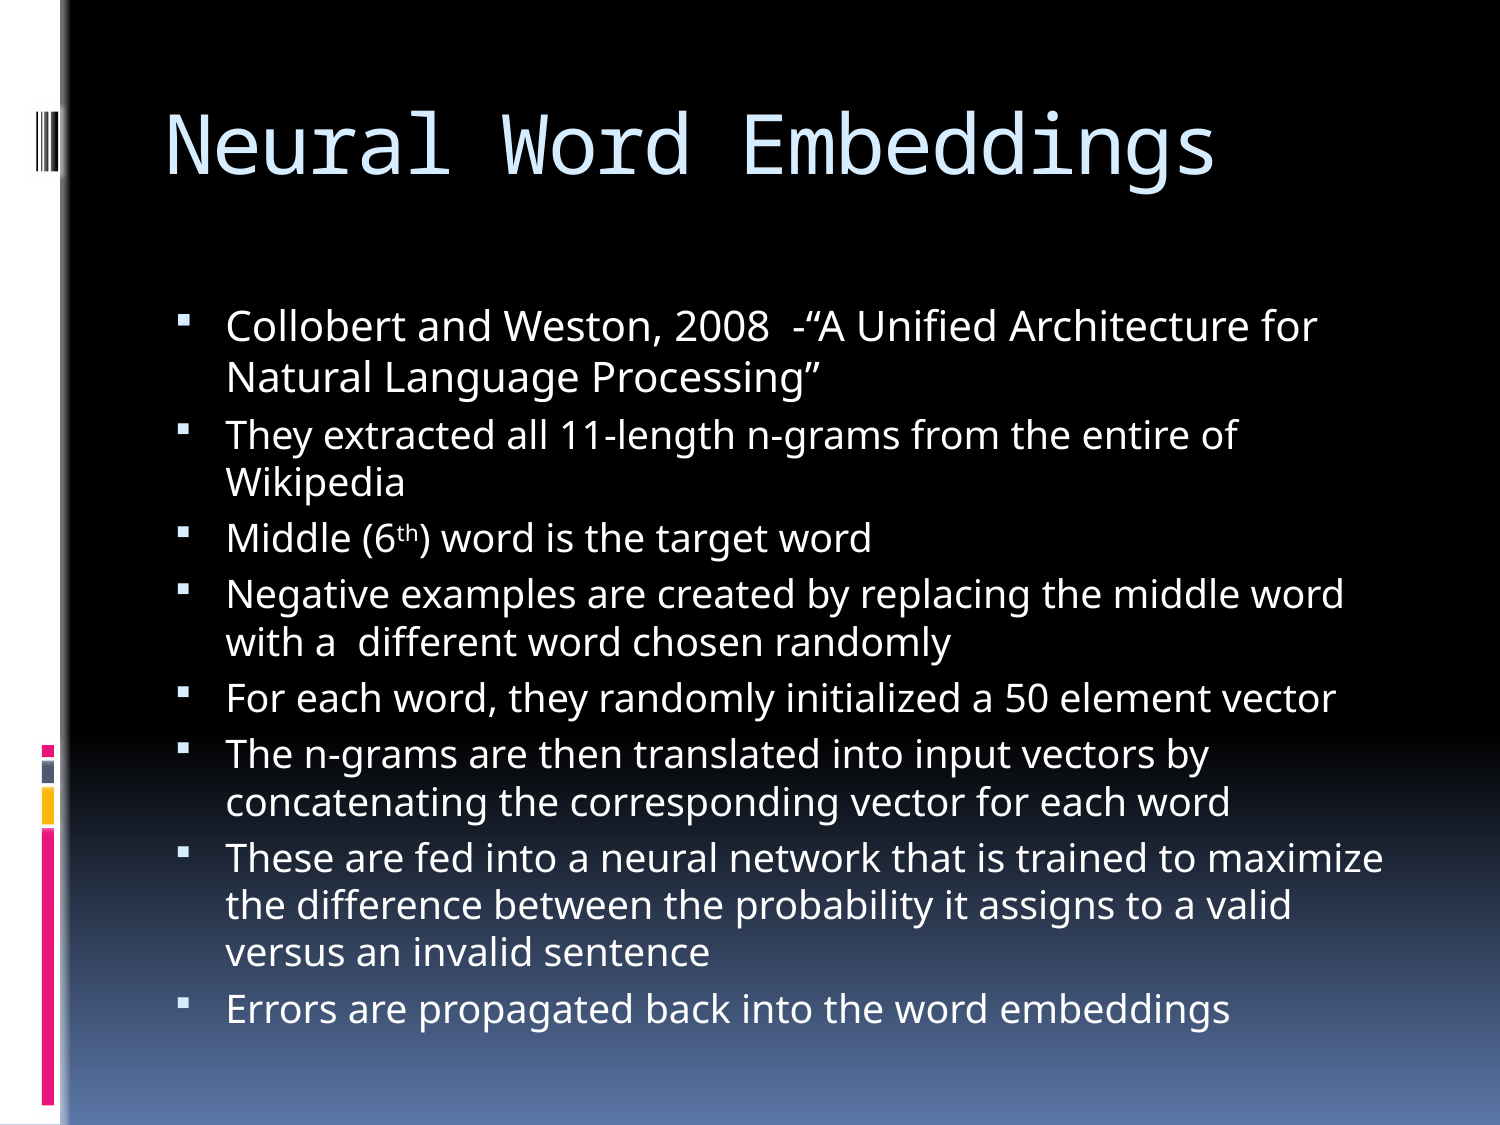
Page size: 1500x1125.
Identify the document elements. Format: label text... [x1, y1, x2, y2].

list Collobert and Weston, 2008 -“A Unified Architecture for Natural Language Processing” They extracted all 11-length n-grams from the entire of Wikipedia Middle (6th) word is the target word Negative examples are created by replacing the middle word with a different word chosen randomly For each word, they randomly initialized a 50 element vector The n-grams are then translated into input vectors by concatenating the corresponding vector for each word These are fed into a neural network that is trained to maximize the difference between the probability it assigns to a valid versus an invalid sentence Errors are propagated back into the word embeddings [150, 292, 1425, 1043]
title Neural Word Embeddings [150, 83, 1425, 234]
